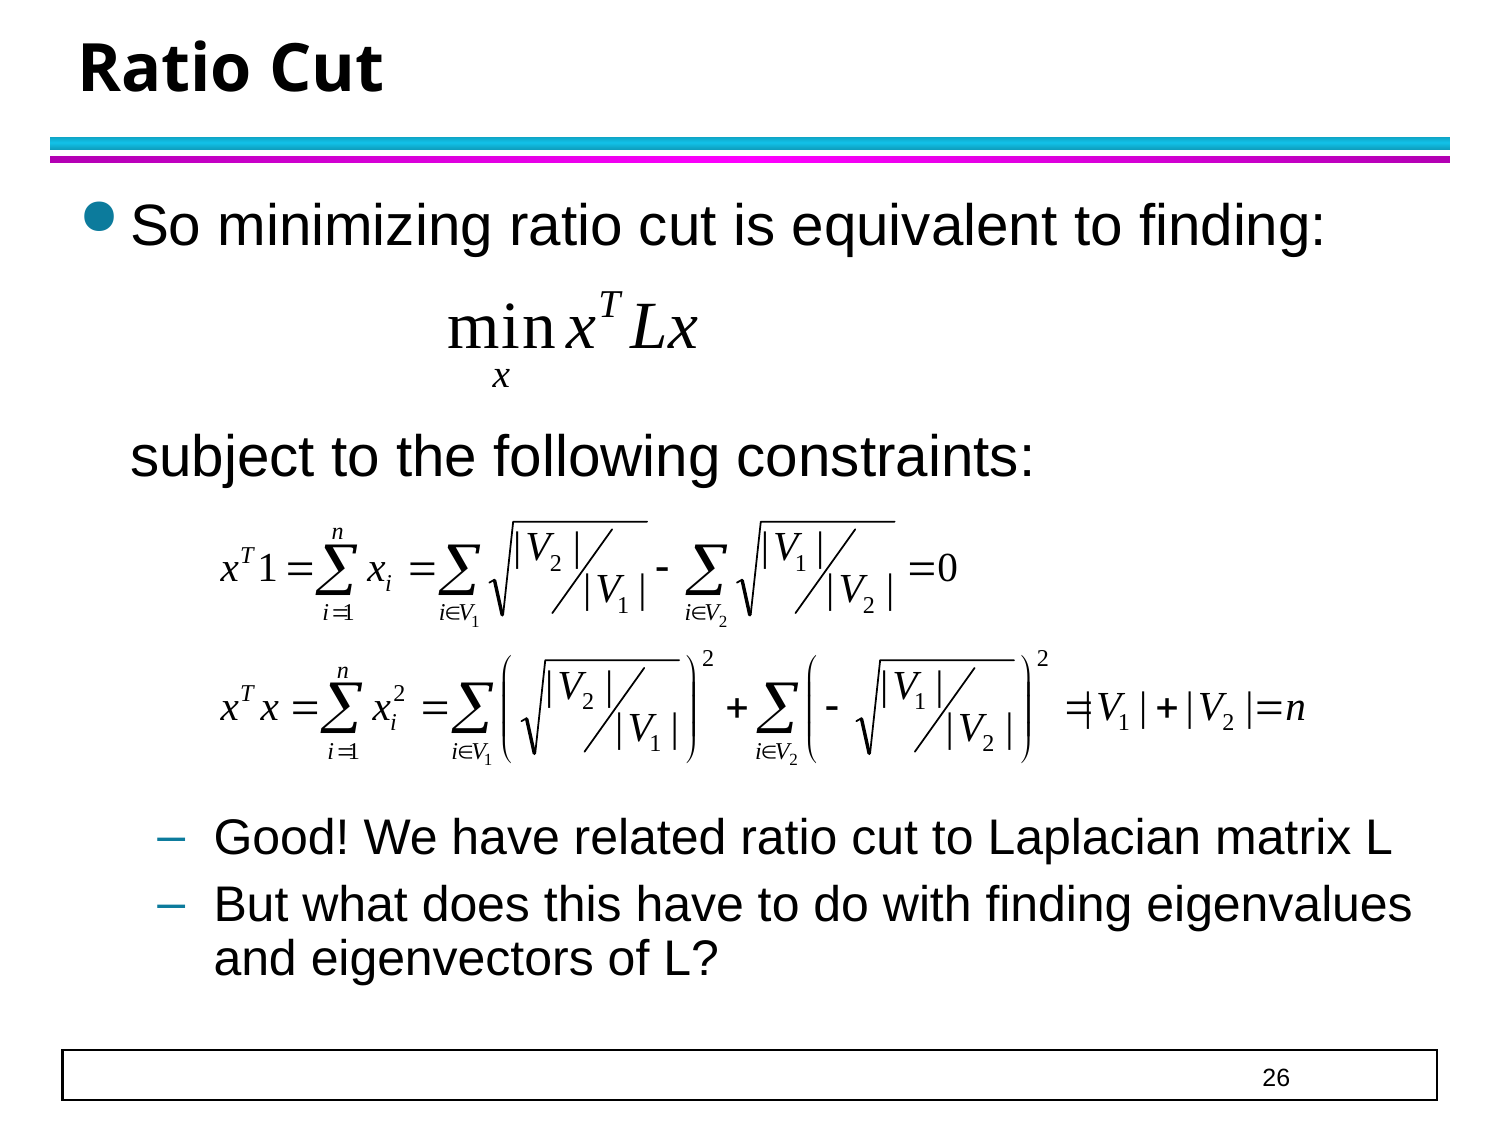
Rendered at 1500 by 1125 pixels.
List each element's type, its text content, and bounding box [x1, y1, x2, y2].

title Ratio Cut [61, 24, 1422, 113]
list So minimizing ratio cut is equivalent to finding: subject to the following constraints: Good! We have related ratio cut to Laplacian matrix L But what does this have to do with finding eigenvalues and eigenvectors of L? [66, 186, 1433, 1038]
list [212, 512, 1313, 774]
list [437, 274, 713, 405]
